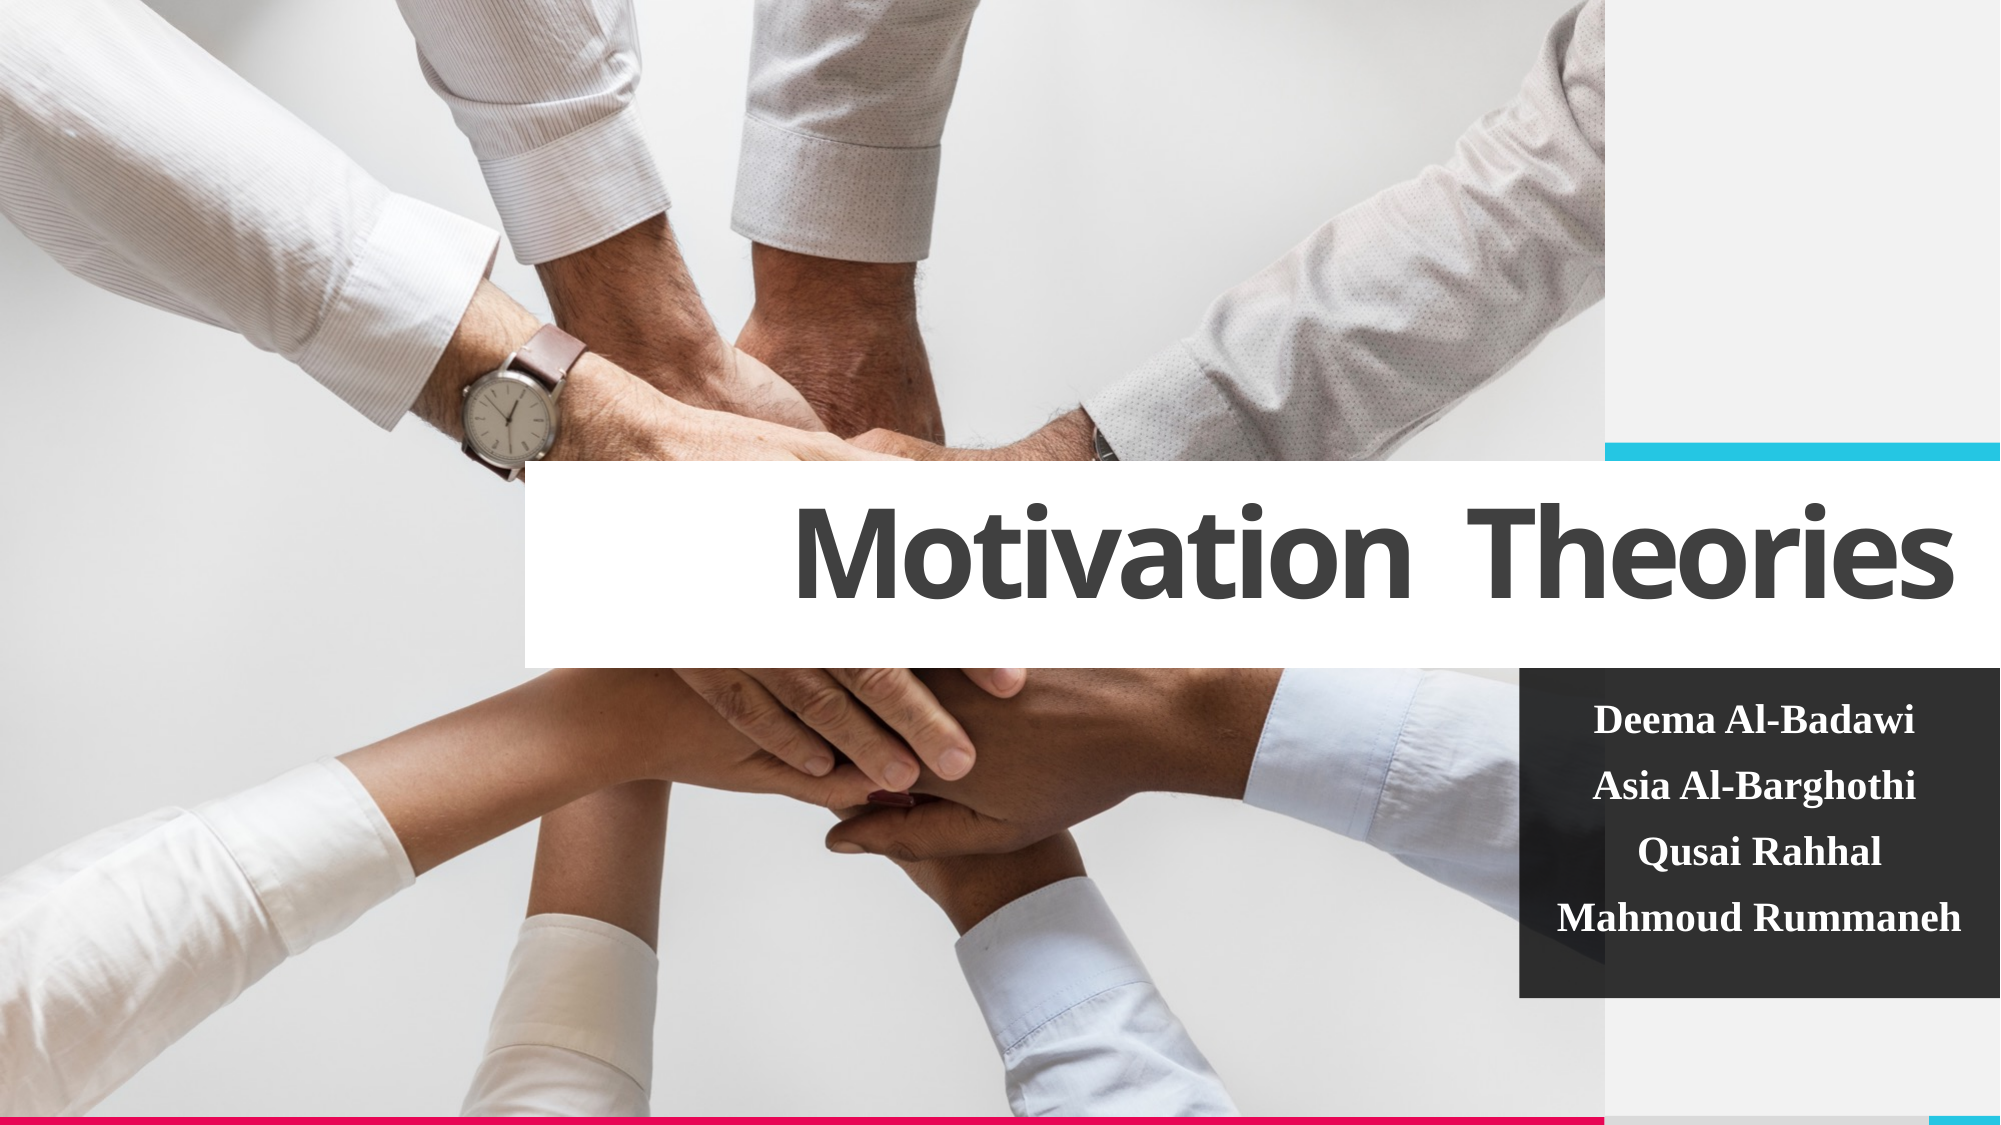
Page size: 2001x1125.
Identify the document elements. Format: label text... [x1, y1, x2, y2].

title Motivation Theories [1605, 461, 2000, 668]
subtitle Deema Al-Badawi Asia Al-Barghothi Qusai Rahhal Mahmoud Rummaneh [1605, 668, 2000, 999]
picture [0, 0, 1605, 1117]
